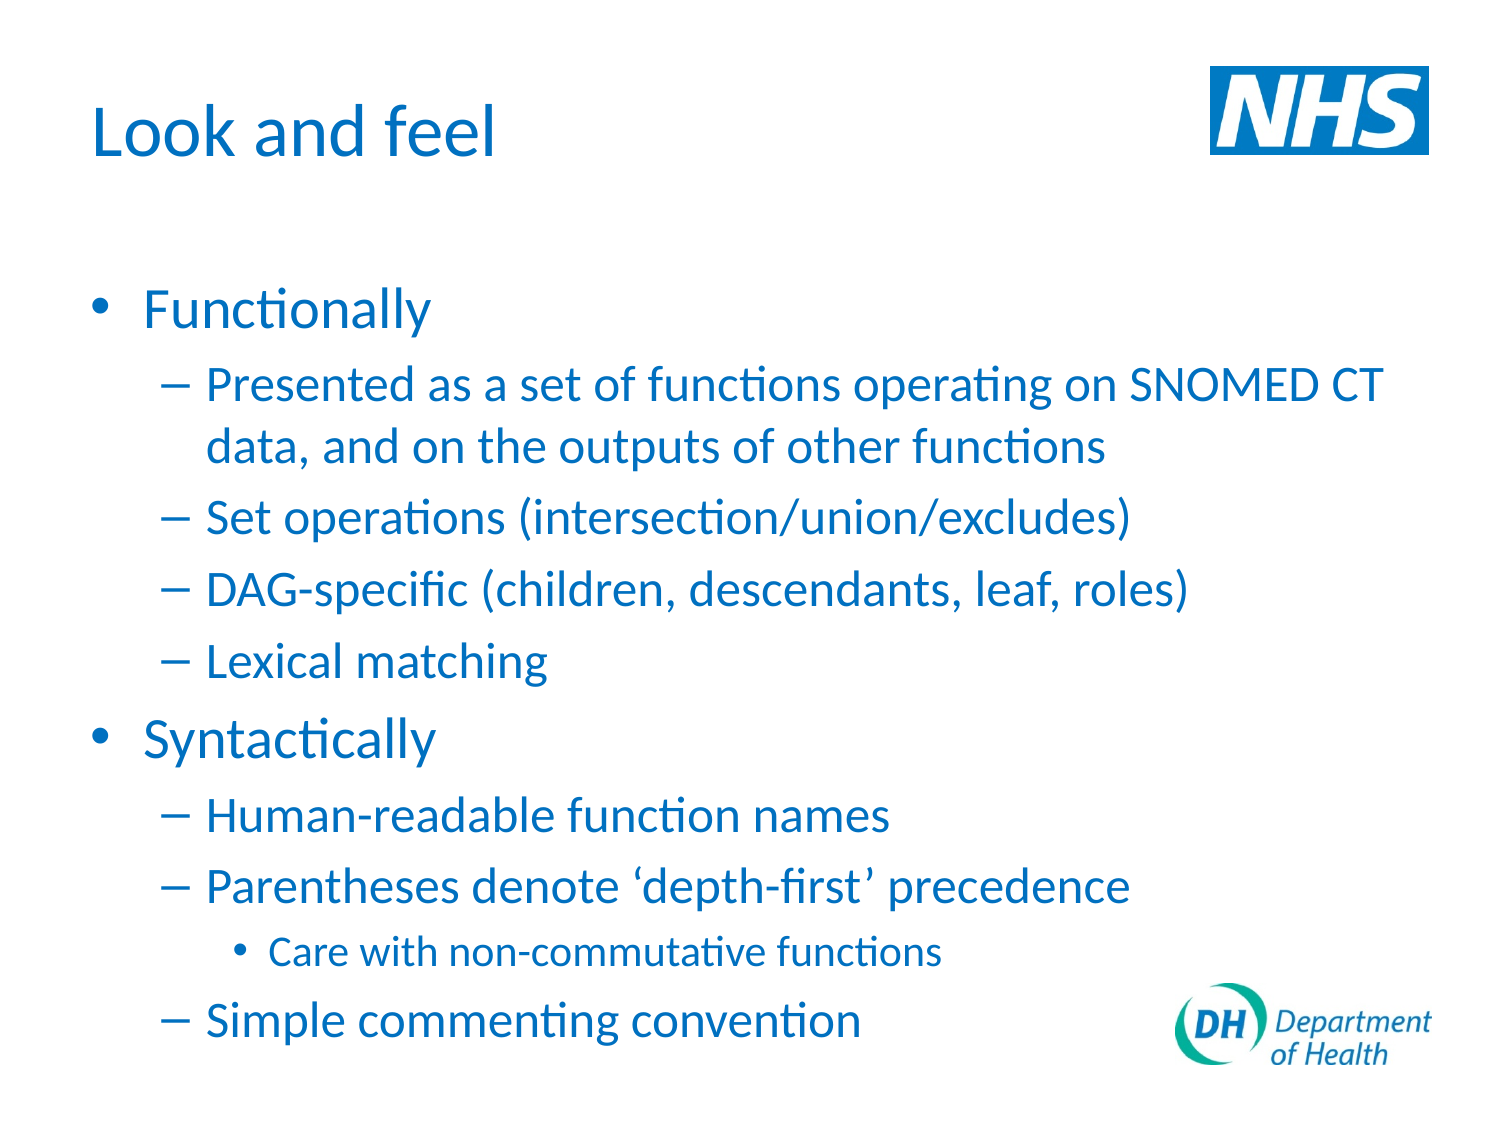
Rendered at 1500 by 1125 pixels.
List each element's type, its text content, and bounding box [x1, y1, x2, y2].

title Look and feel [76, 44, 1428, 209]
list Functionally Presented as a set of functions operating on SNOMED CT data, and on the outputs of other functions Set operations (intersection/union/excludes) DAG-specific (children, descendants, leaf, roles) Lexical matching Syntactically Human-readable function names Parentheses denote ‘depth-first’ precedence Care with non-commutative functions Simple commenting convention [74, 262, 1426, 1063]
picture [1175, 983, 1432, 1065]
